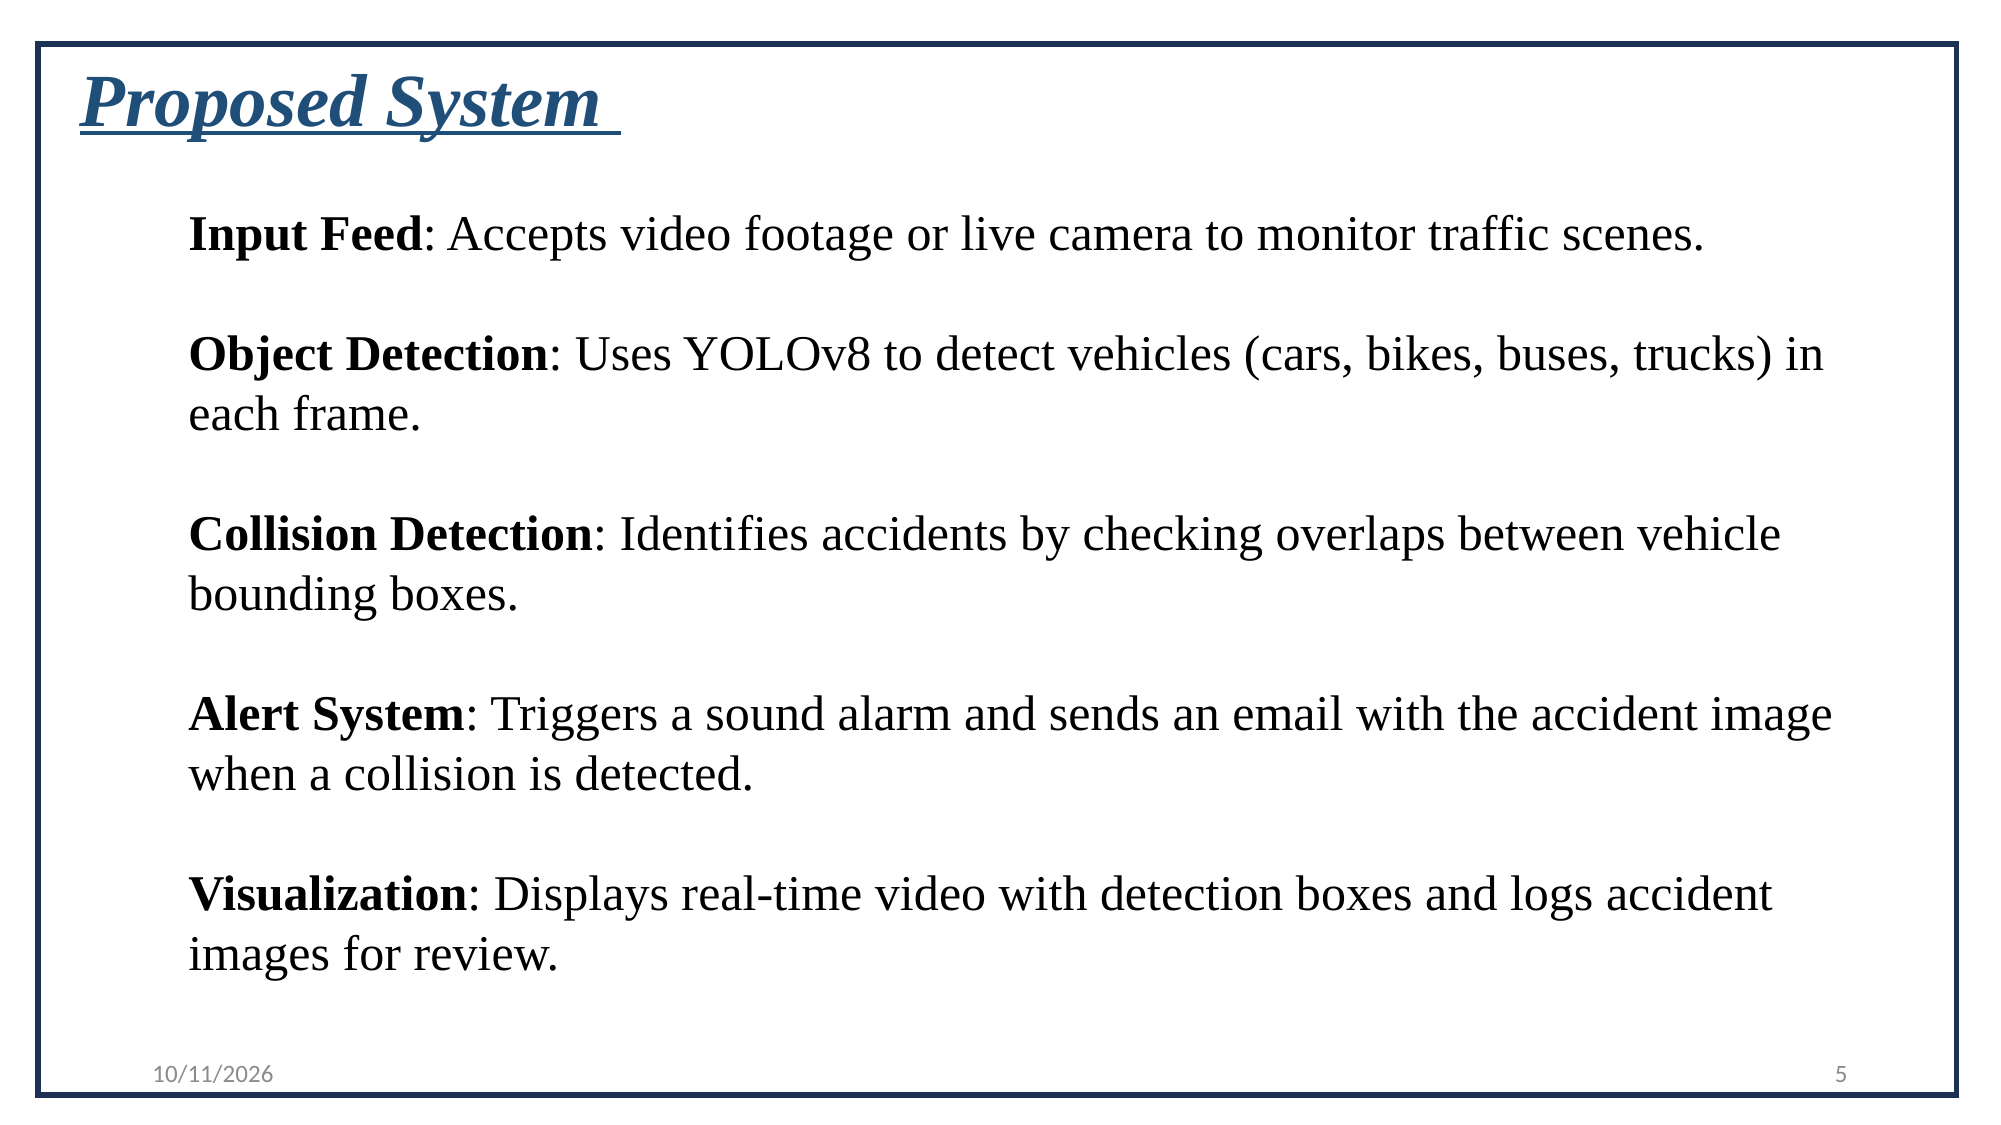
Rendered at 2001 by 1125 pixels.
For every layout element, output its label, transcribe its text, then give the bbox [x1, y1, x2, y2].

text_box [37, 43, 1957, 1096]
text_box Proposed System [64, 43, 793, 149]
slide_number 5 [1412, 1042, 1863, 1103]
text_box Input Feed: Accepts video footage or live camera to monitor traffic scenes. Object Detection: Uses YOLOv8 to detect vehicles (cars, bikes, buses, trucks) in each frame. Collision Detection: Identifies accidents by checking overlaps between vehicle bounding boxes. Alert System: Triggers a sound alarm and sends an email with the accident image when a collision is detected. Visualization: Displays real-time video with detection boxes and logs accident images for review. [98, 192, 1928, 988]
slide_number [137, 1042, 588, 1103]
